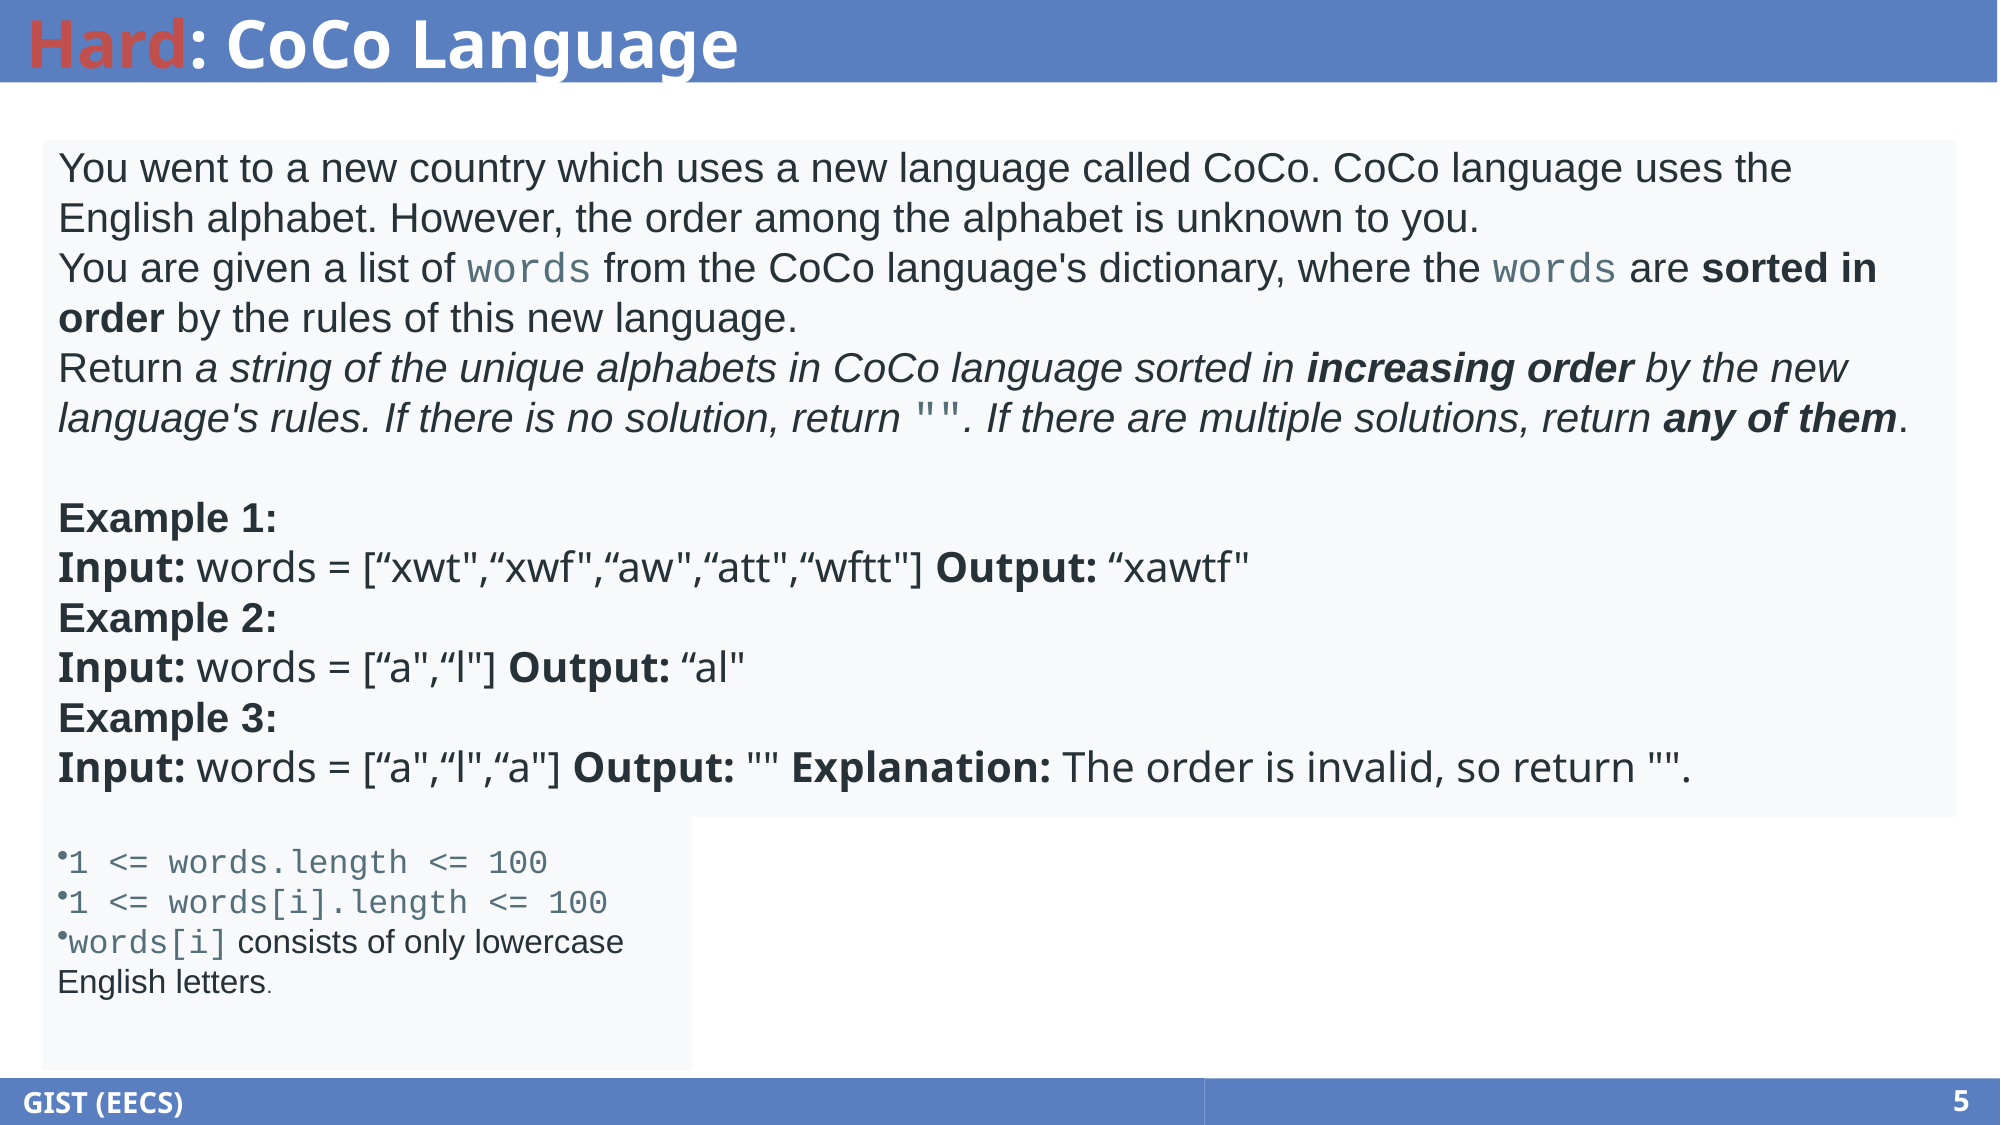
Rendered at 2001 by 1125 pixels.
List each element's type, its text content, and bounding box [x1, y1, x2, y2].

title Hard: CoCo Language [0, 0, 1998, 83]
text_box 1 <= words.length <= 100 1 <= words[i].length <= 100 words[i] consists of only lowercase English letters. [42, 800, 692, 1071]
text_box You went to a new country which uses a new language called CoCo. CoCo language uses the English alphabet. However, the order among the alphabet is unknown to you. You are given a list of words from the CoCo language's dictionary, where the words are sorted in order by the rules of this new language. Return a string of the unique alphabets in CoCo language sorted in increasing order by the new language's rules. If there is no solution, return "". If there are multiple solutions, return any of them. Example 1: Input: words = [“xwt",“xwf",“aw",“att",“wftt"] Output: “xawtf" Example 2: Input: words = [“a",“l"] Output: “al" Example 3: Input: words = [“a",“l",“a"] Output: "" Explanation: The order is invalid, so return "". [43, 140, 1957, 817]
